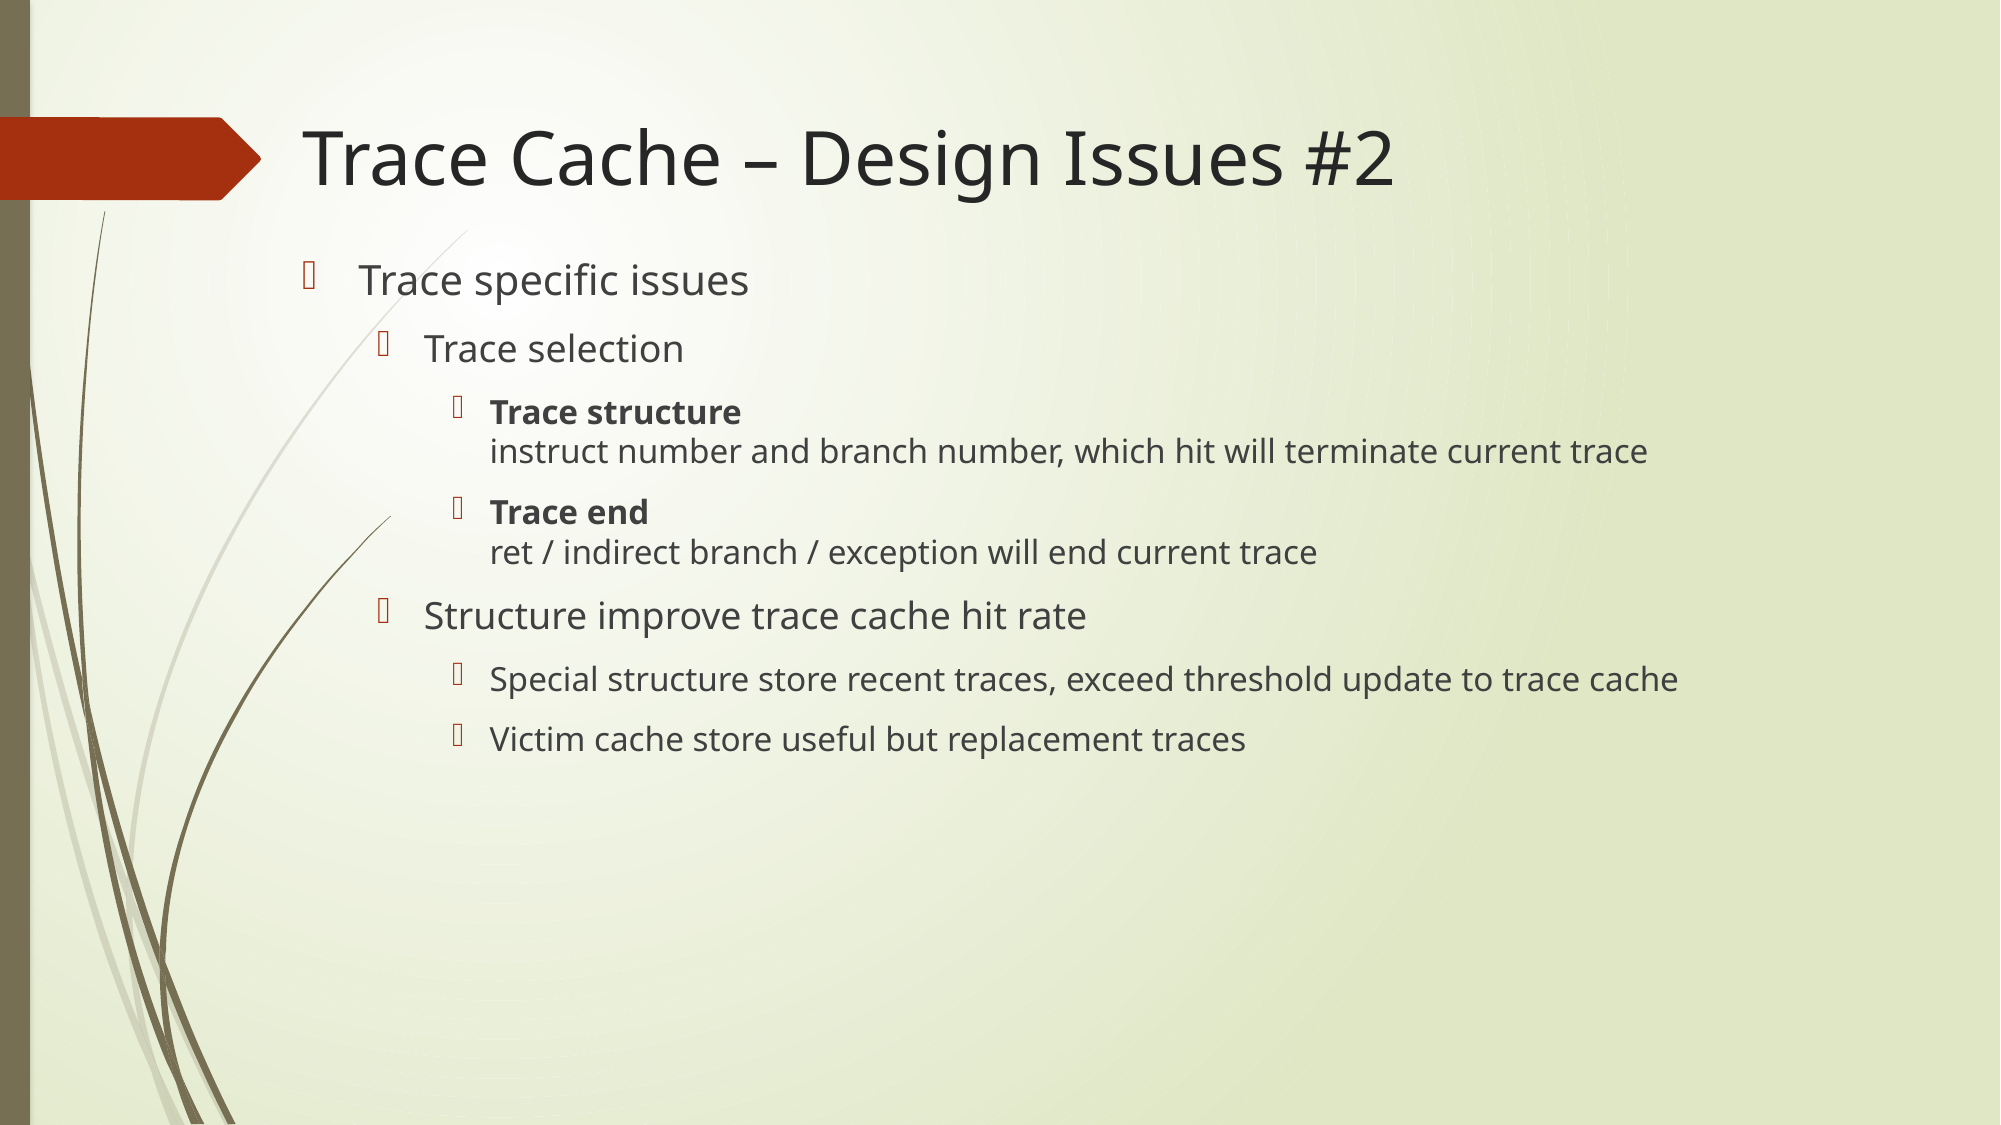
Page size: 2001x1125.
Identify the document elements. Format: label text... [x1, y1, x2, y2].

list Trace specific issues Trace selection Trace structure instruct number and branch number, which hit will terminate current trace Trace end ret / indirect branch / exception will end current trace Structure improve trace cache hit rate Special structure store recent traces, exceed threshold update to trace cache Victim cache store useful but replacement traces [287, 246, 1888, 1067]
title Trace Cache – Design Issues #2 [287, 102, 1888, 220]
